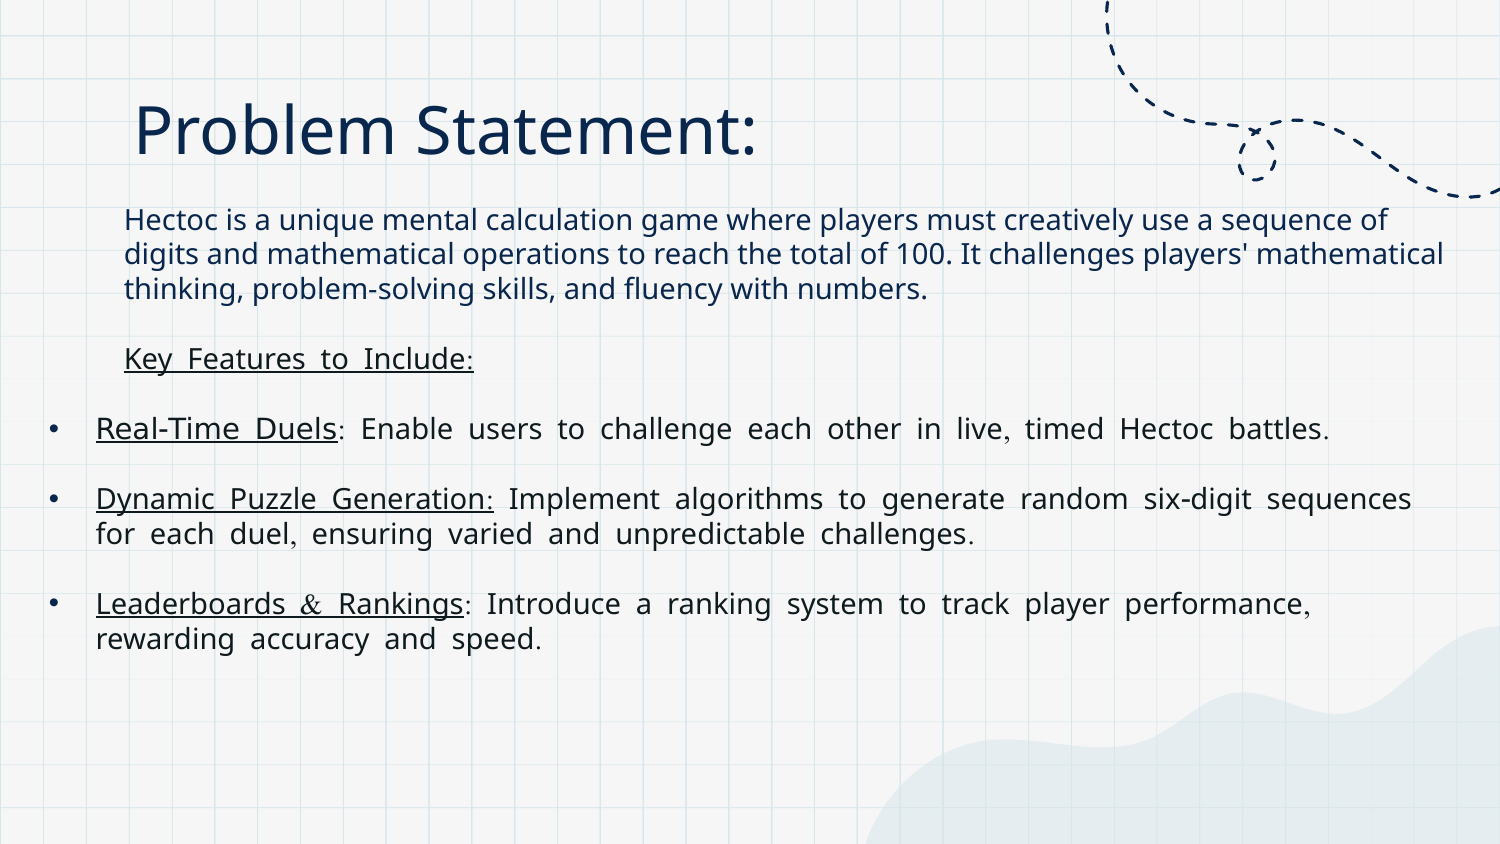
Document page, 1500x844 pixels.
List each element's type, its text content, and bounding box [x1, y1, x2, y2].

subtitle Hectoc is a unique mental calculation game where players must creatively use a sequence of digits and mathematical operations to reach the total of 100. It challenges players' mathematical thinking, problem-solving skills, and fluency with numbers. Key Features to Include: Real-Time Duels: Enable users to challenge each other in live, timed Hectoc battles. Dynamic Puzzle Generation: Implement algorithms to generate random six-digit sequences for each duel, ensuring varied and unpredictable challenges. Leaderboards & Rankings: Introduce a ranking system to track player performance, rewarding accuracy and speed. [33, 185, 1468, 795]
title Problem Statement: [118, 72, 1382, 167]
picture [0, 0, 1500, 844]
